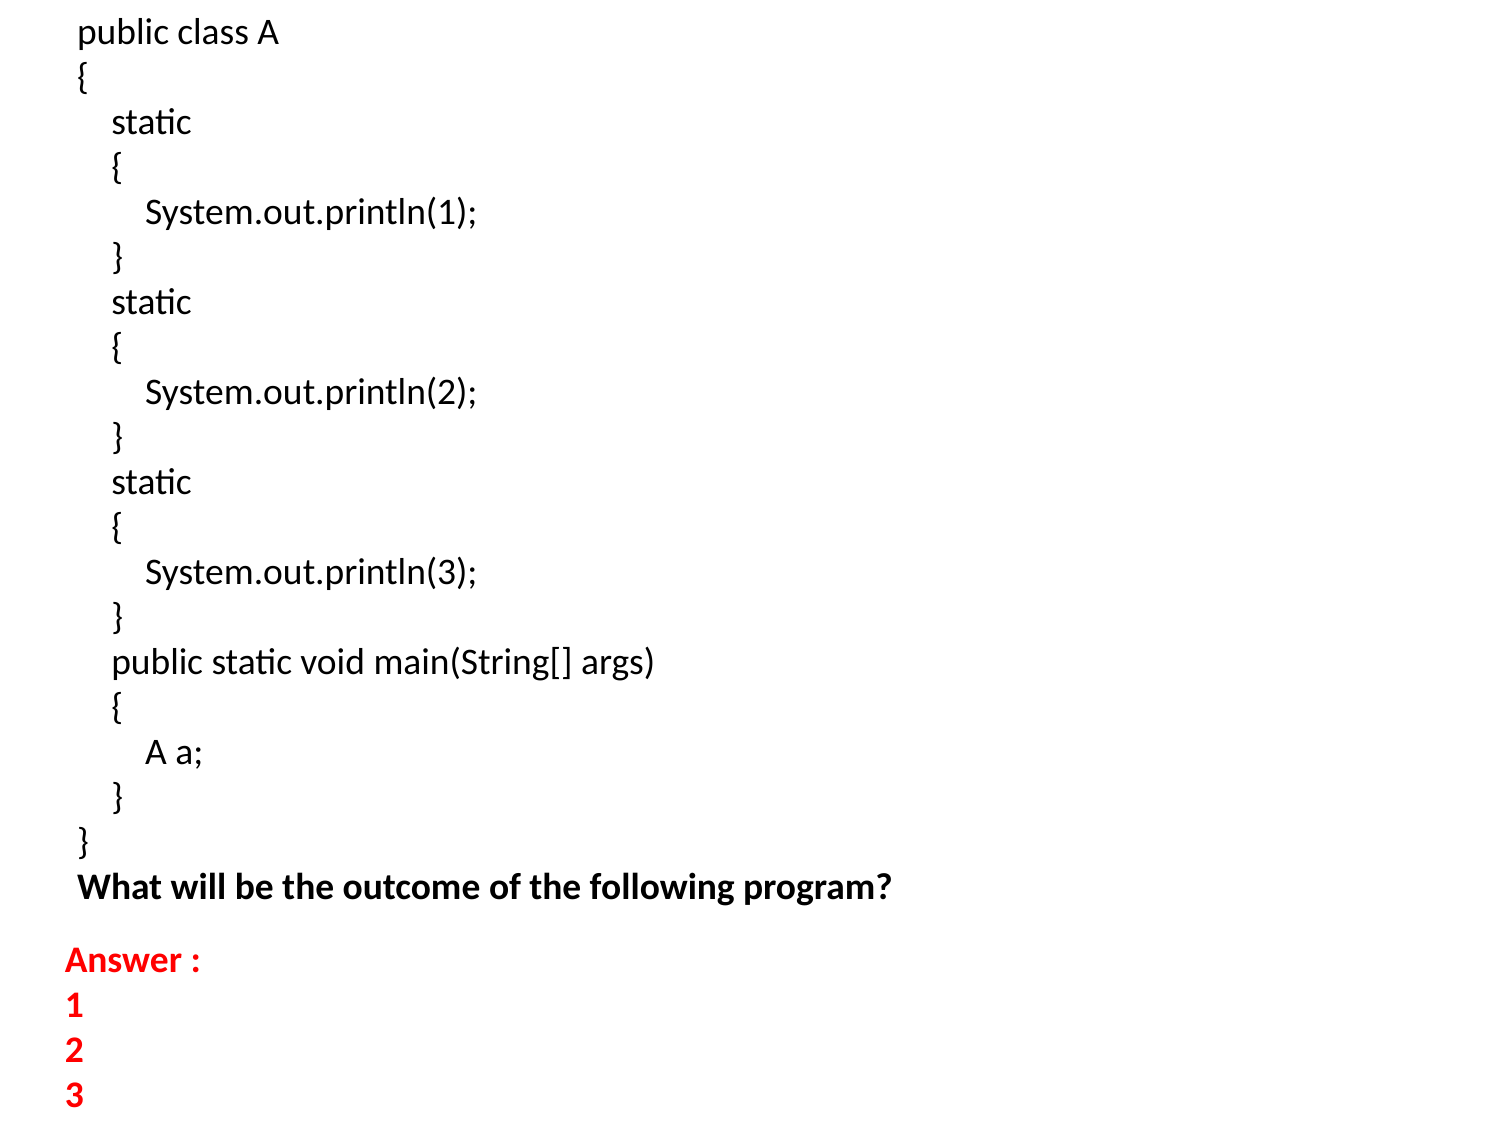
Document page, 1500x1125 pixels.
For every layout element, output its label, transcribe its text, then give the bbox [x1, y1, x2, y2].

text_box public class A { static { System.out.println(1); } static { System.out.println(2); } static { System.out.println(3); } public static void main(String[] args) { A a; } } What will be the outcome of the following program? [62, 0, 1413, 915]
text_box Answer : 1 2 3 [50, 928, 1363, 1123]
